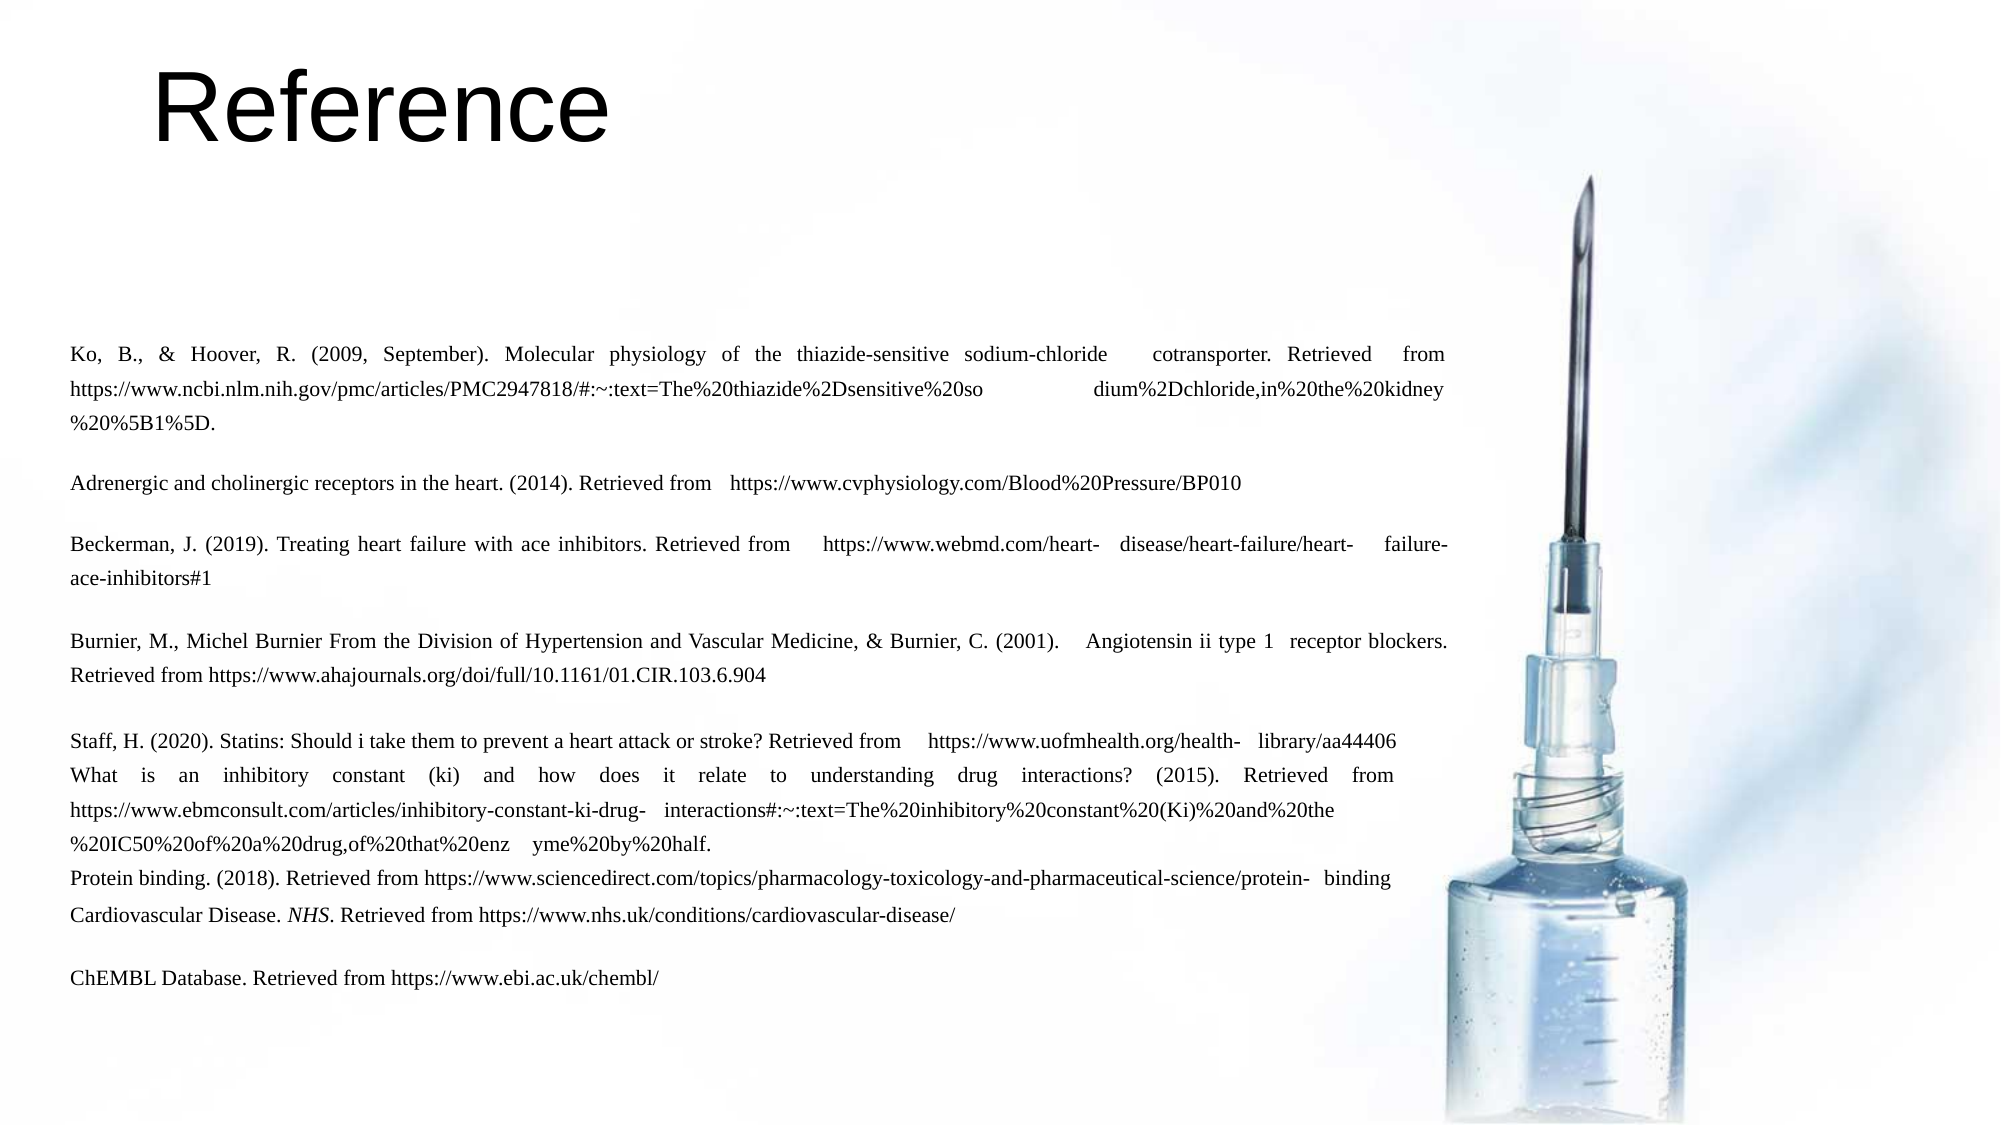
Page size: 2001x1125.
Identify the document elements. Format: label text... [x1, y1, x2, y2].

text_box Ko, B., & Hoover, R. (2009, September). Molecular physiology of the thiazide-sensitive sodium-chloride cotransporter. Retrieved from https://www.ncbi.nlm.nih.gov/pmc/articles/PMC2947818/#:~:text=The%20thiazide%2Dsensitive%20so dium%2Dchloride,in%20the%20kidney%20%5B1%5D. Adrenergic and cholinergic receptors in the heart. (2014). Retrieved from https://www.cvphysiology.com/Blood%20Pressure/BP010 Beckerman, J. (2019). Treating heart failure with ace inhibitors. Retrieved from https://www.webmd.com/heart- disease/heart-failure/heart- failure-ace-inhibitors#1 Burnier, M., Michel Burnier From the Division of Hypertension and Vascular Medicine, & Burnier, C. (2001). Angiotensin ii type 1 receptor blockers. Retrieved from https://www.ahajournals.org/doi/full/10.1161/01.CIR.103.6.904 Staff, H. (2020). Statins: Should i take them to prevent a heart attack or stroke? Retrieved from https://www.uofmhealth.org/health- library/aa44406 What is an inhibitory constant (ki) and how does it relate to understanding drug interactions? (2015). Retrieved from https://www.ebmconsult.com/articles/inhibitory-constant-ki-drug- interactions#:~:text=The%20inhibitory%20constant%20(Ki)%20and%20the%20IC50%20of%20a%20drug,of%20that%20enz yme%20by%20half. Protein binding. (2018). Retrieved from https://www.sciencedirect.com/topics/pharmacology-toxicology-and-pharmaceutical-science/protein- binding Cardiovascular Disease. NHS. Retrieved from https://www.nhs.uk/conditions/cardiovascular-disease/ ChEMBL Database. Retrieved from https://www.ebi.ac.uk/chembl/ [55, 317, 1464, 1037]
picture [0, 0, 2001, 1125]
text_box Reference [136, 40, 1291, 205]
